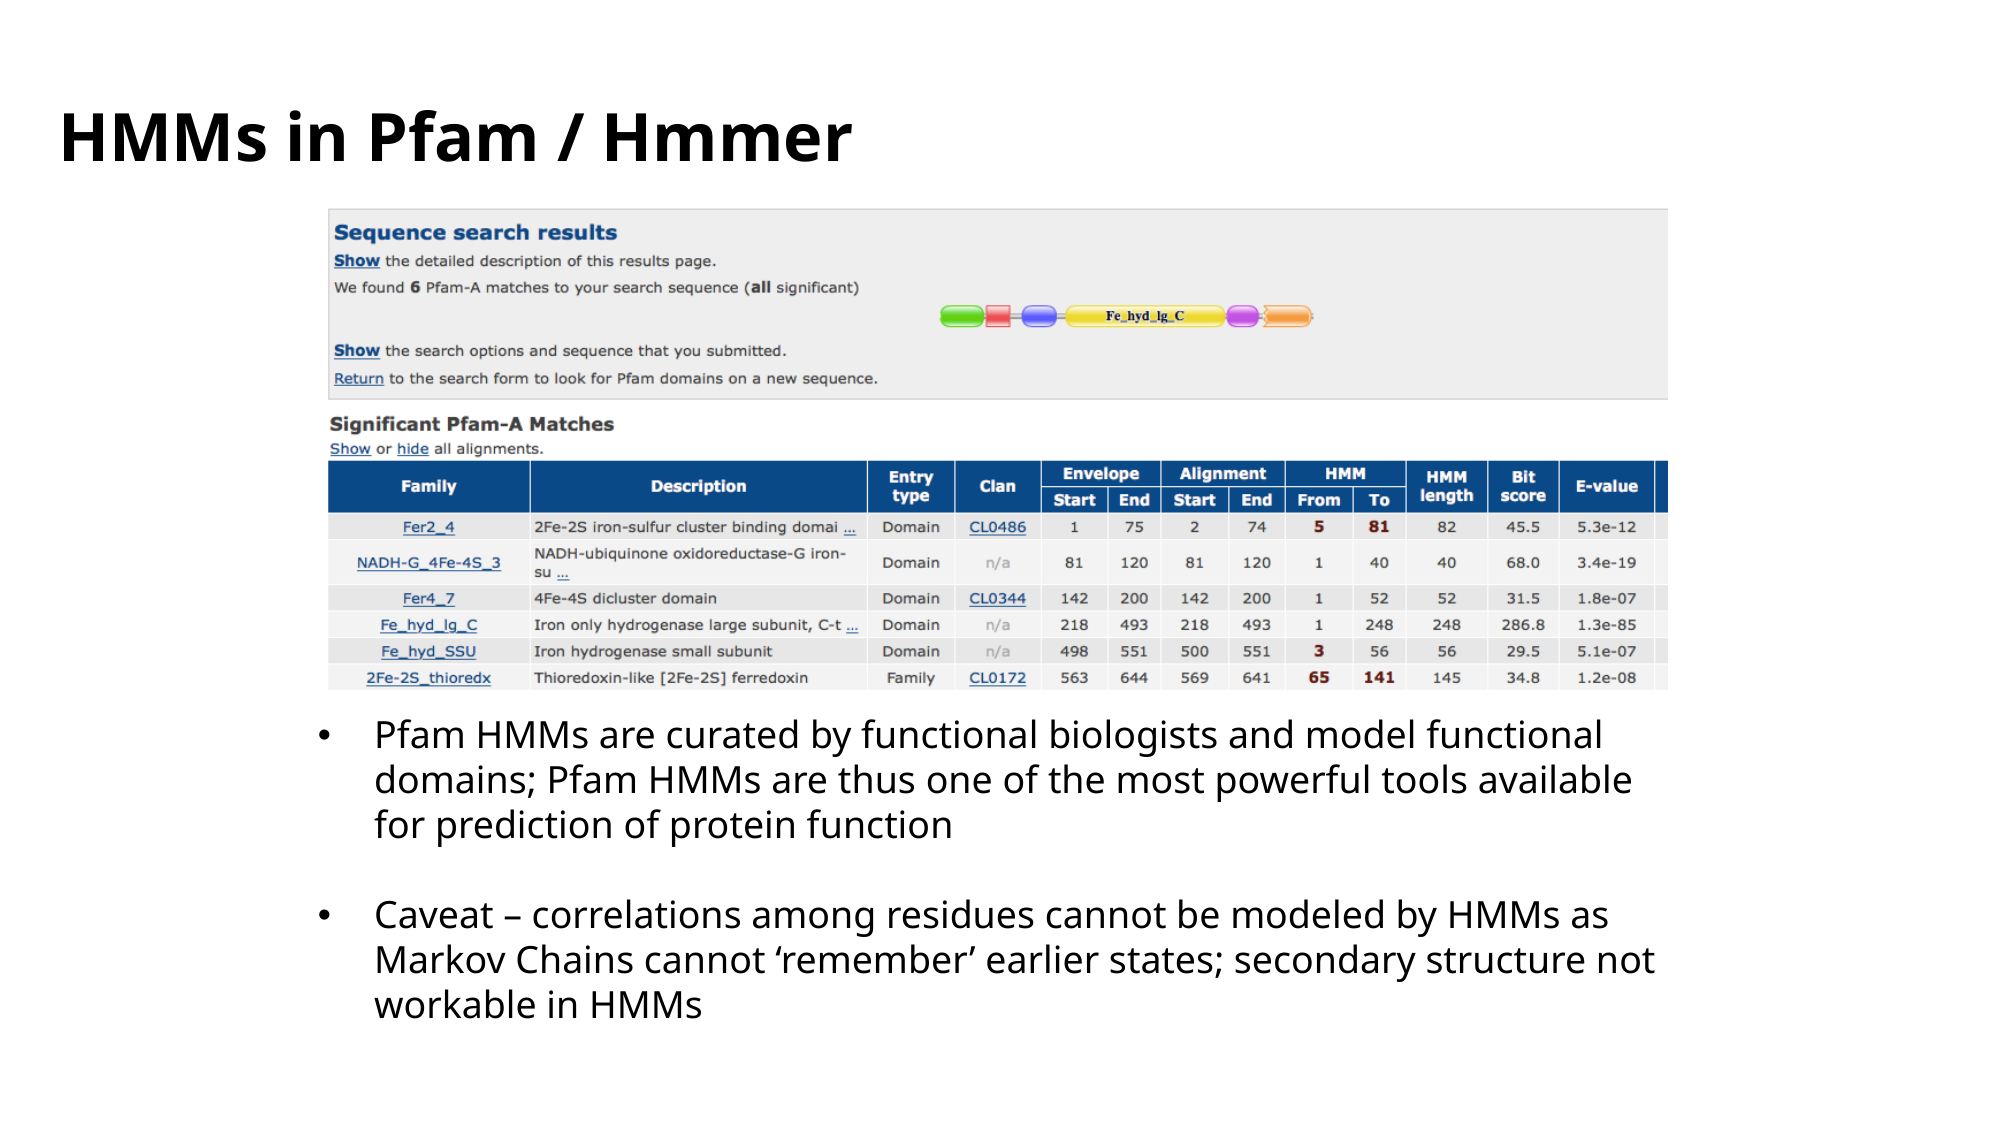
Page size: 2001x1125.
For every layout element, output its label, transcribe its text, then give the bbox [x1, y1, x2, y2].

picture [326, 196, 1668, 698]
title HMMs in Pfam / Hmmer [43, 87, 1449, 340]
text_box Pfam HMMs are curated by functional biologists and model functional domains; Pfam HMMs are thus one of the most powerful tools available for prediction of protein function Caveat – correlations among residues cannot be modeled by HMMs as Markov Chains cannot ‘remember’ earlier states; secondary structure not workable in HMMs [303, 704, 1674, 1034]
